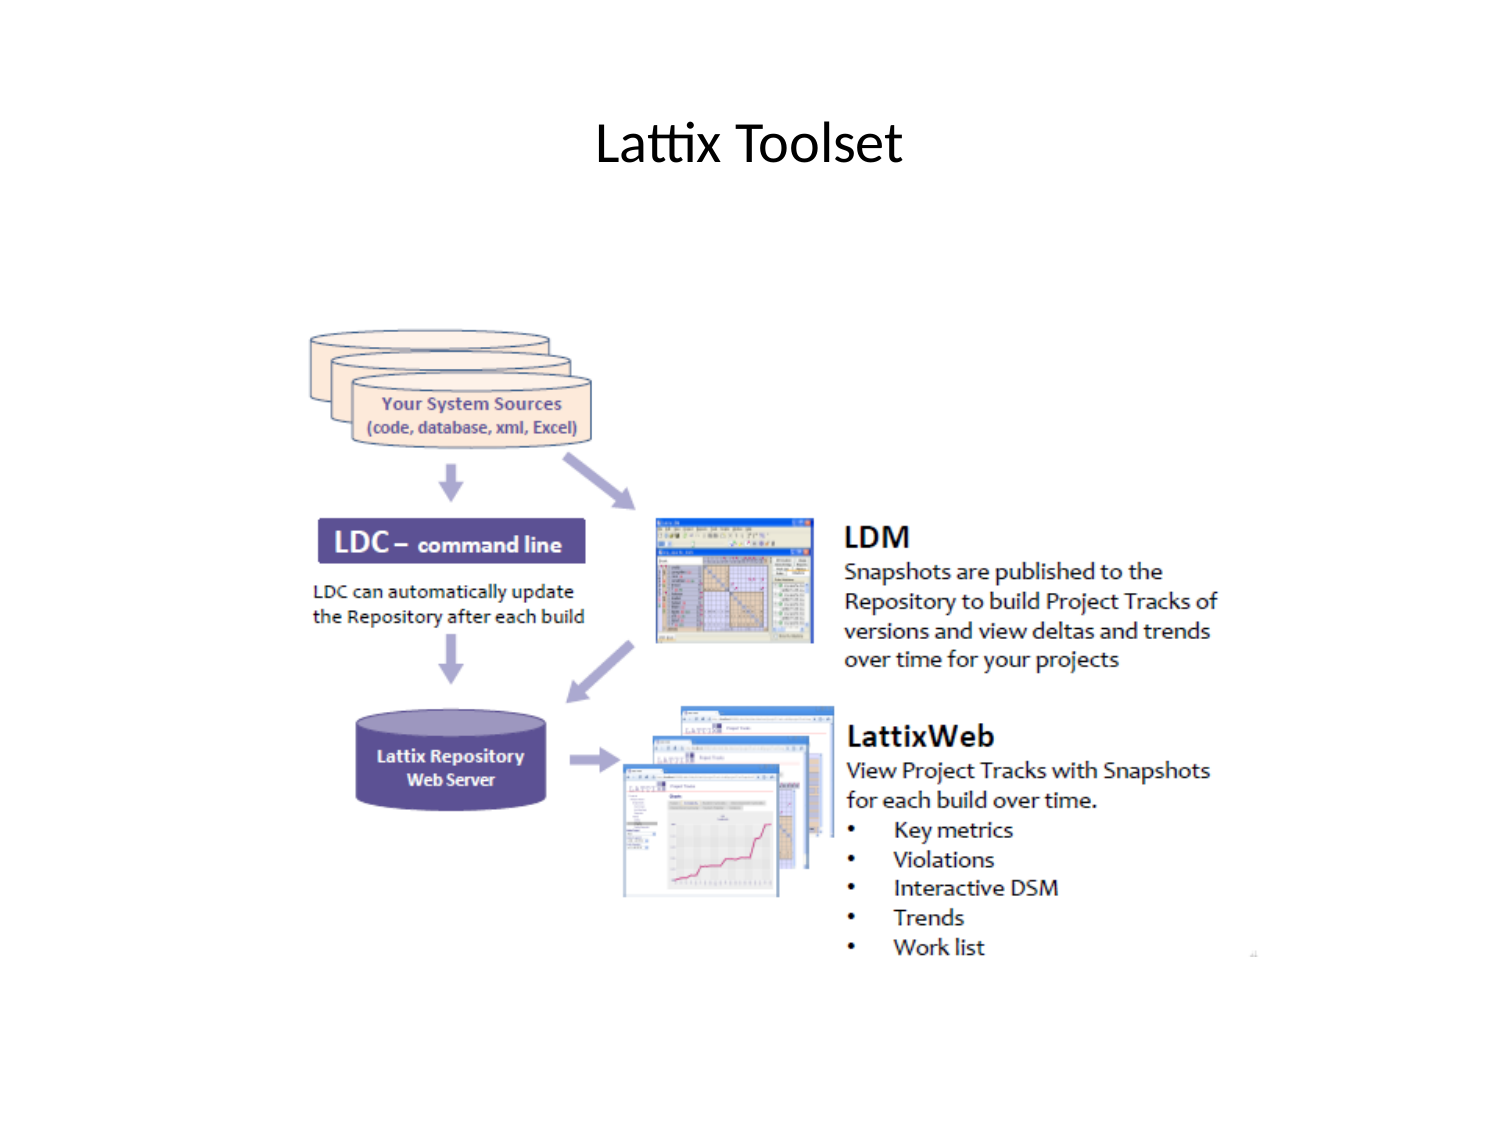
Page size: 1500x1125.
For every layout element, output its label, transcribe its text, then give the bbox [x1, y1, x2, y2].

title Lattix Toolset [75, 45, 1425, 233]
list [237, 310, 1263, 957]
